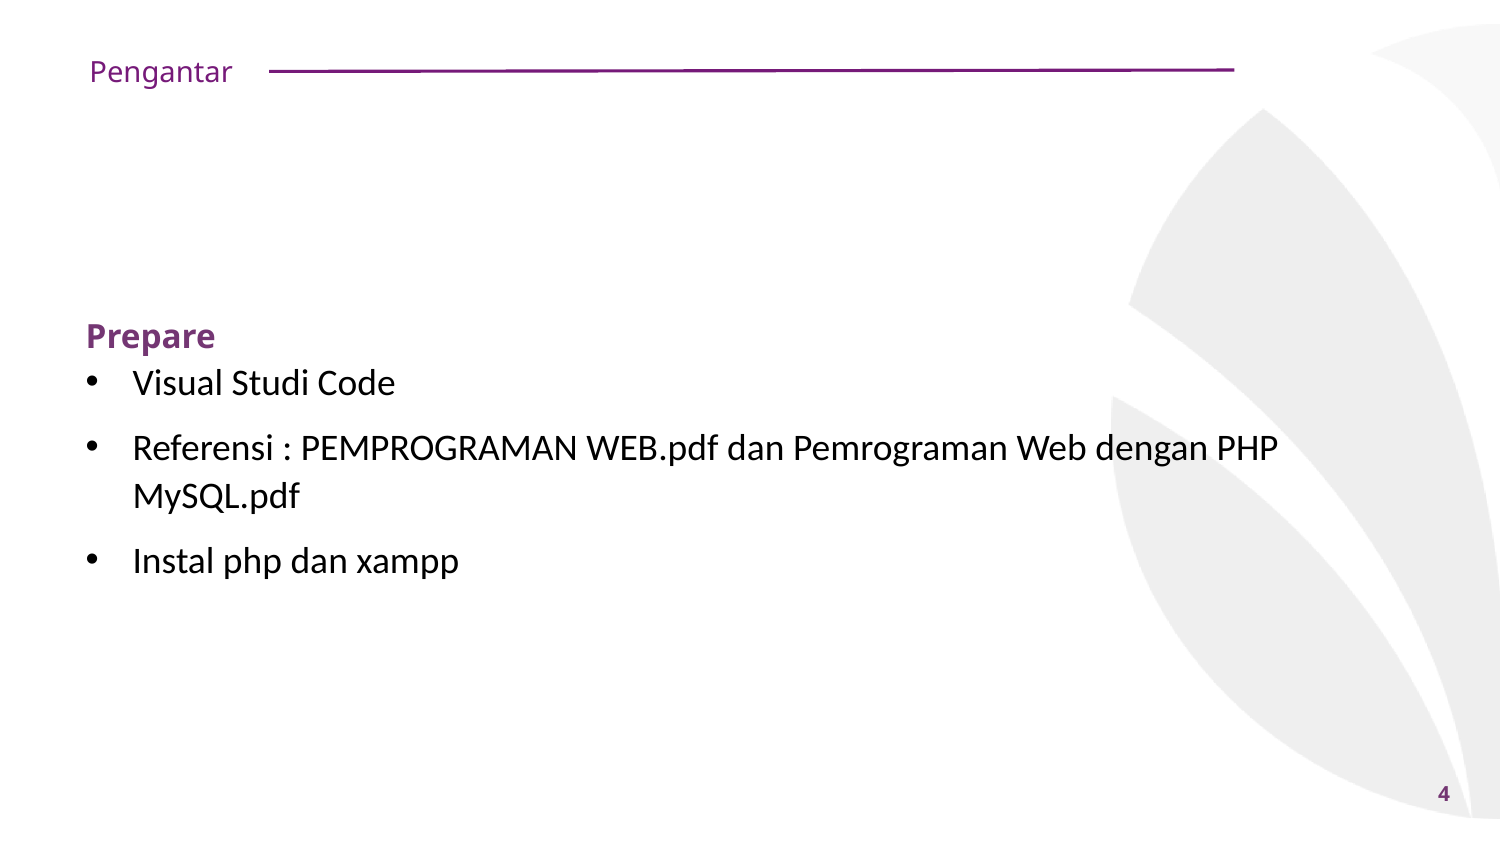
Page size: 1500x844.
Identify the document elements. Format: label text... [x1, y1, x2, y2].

text_box Prepare Visual Studi Code Referensi : PEMPROGRAMAN WEB.pdf dan Pemrograman Web dengan PHP MySQL.pdf Instal php dan xampp [70, 125, 1105, 765]
picture [1110, 24, 1500, 819]
text_box Pengantar [74, 23, 485, 118]
